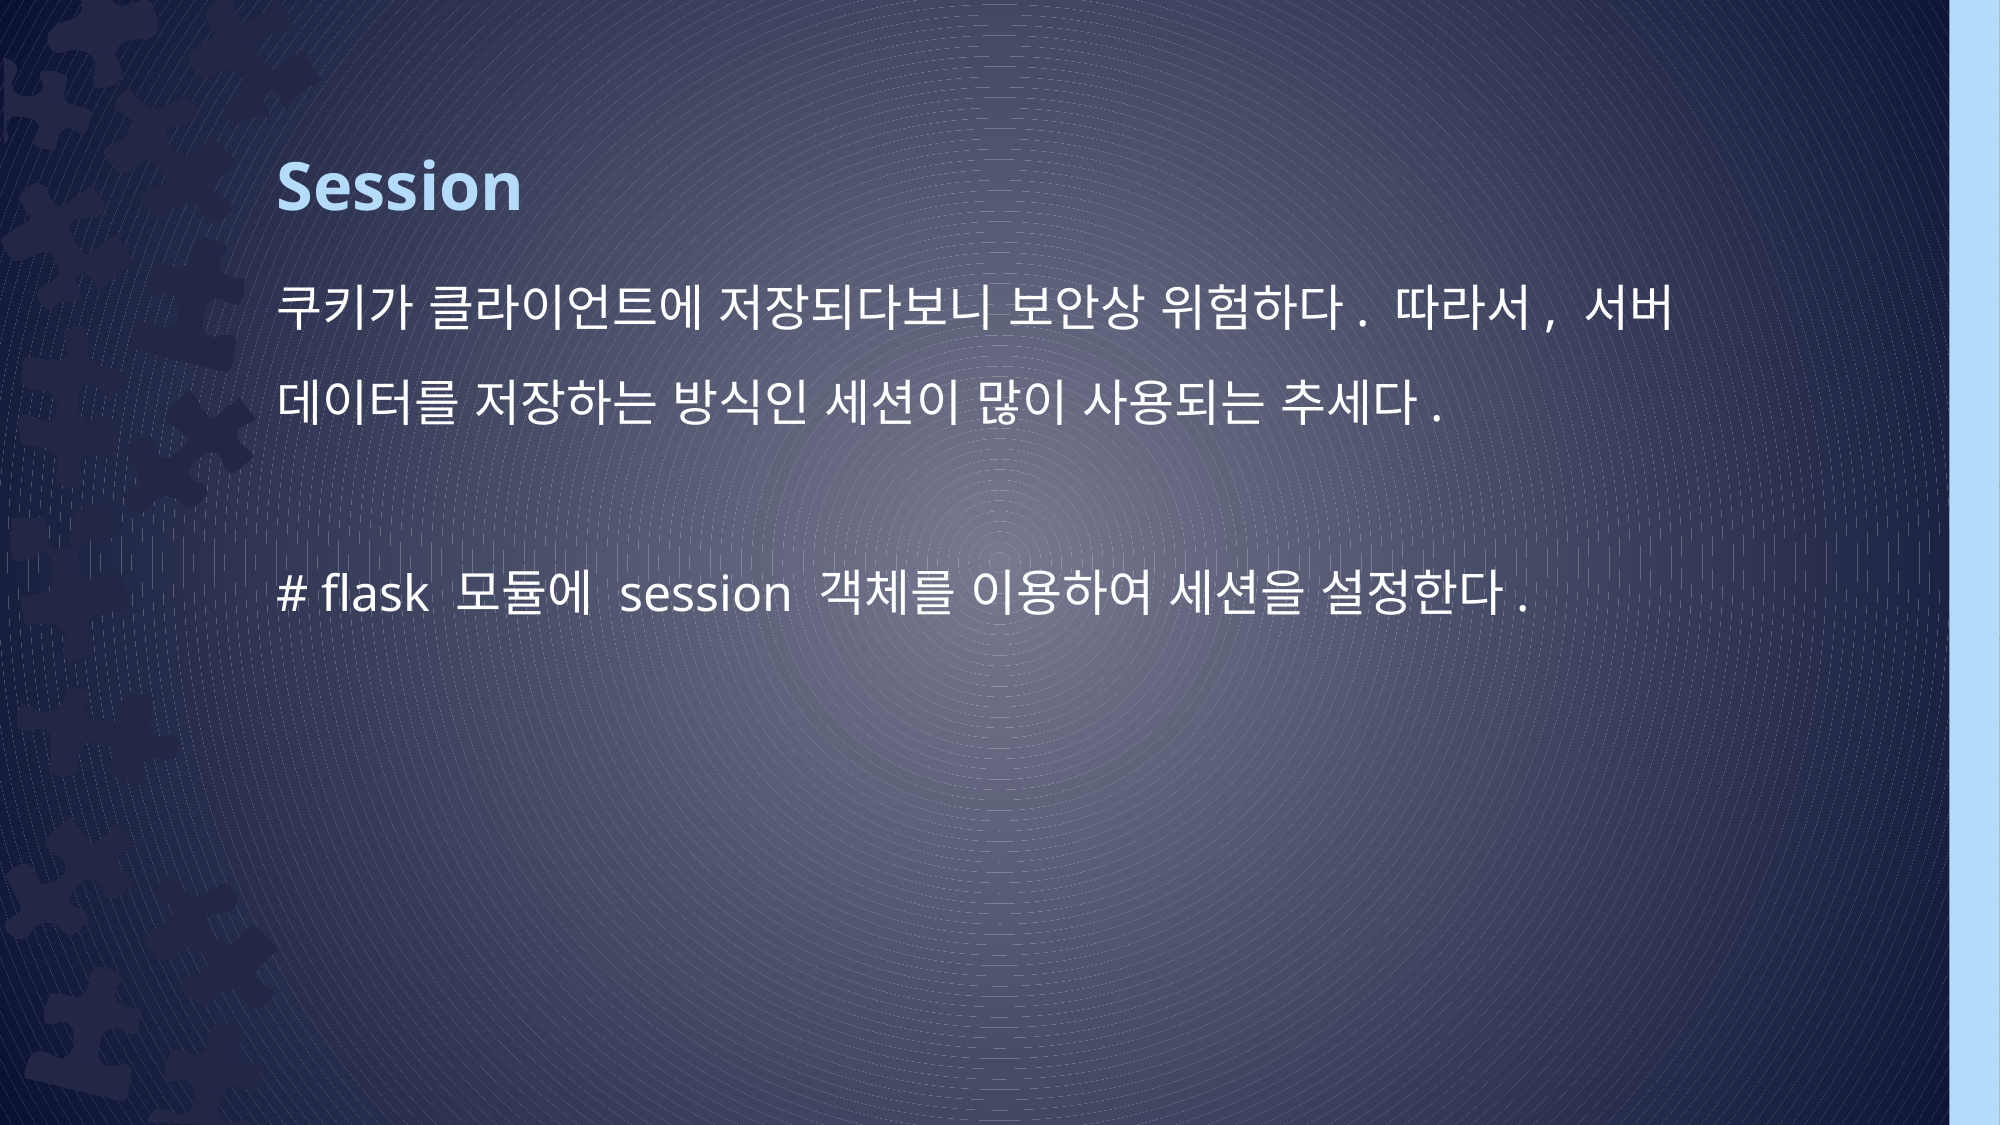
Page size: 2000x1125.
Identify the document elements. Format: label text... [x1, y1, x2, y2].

title Session [261, 29, 1867, 233]
list 쿠키가 클라이언트에 저장되다보니 보안상 위험하다. 따라서, 서버 데이터를 저장하는 방식인 세션이 많이 사용되는 추세다. # flask 모듈에 session 객체를 이용하여 세션을 설정한다. [261, 262, 1867, 1013]
